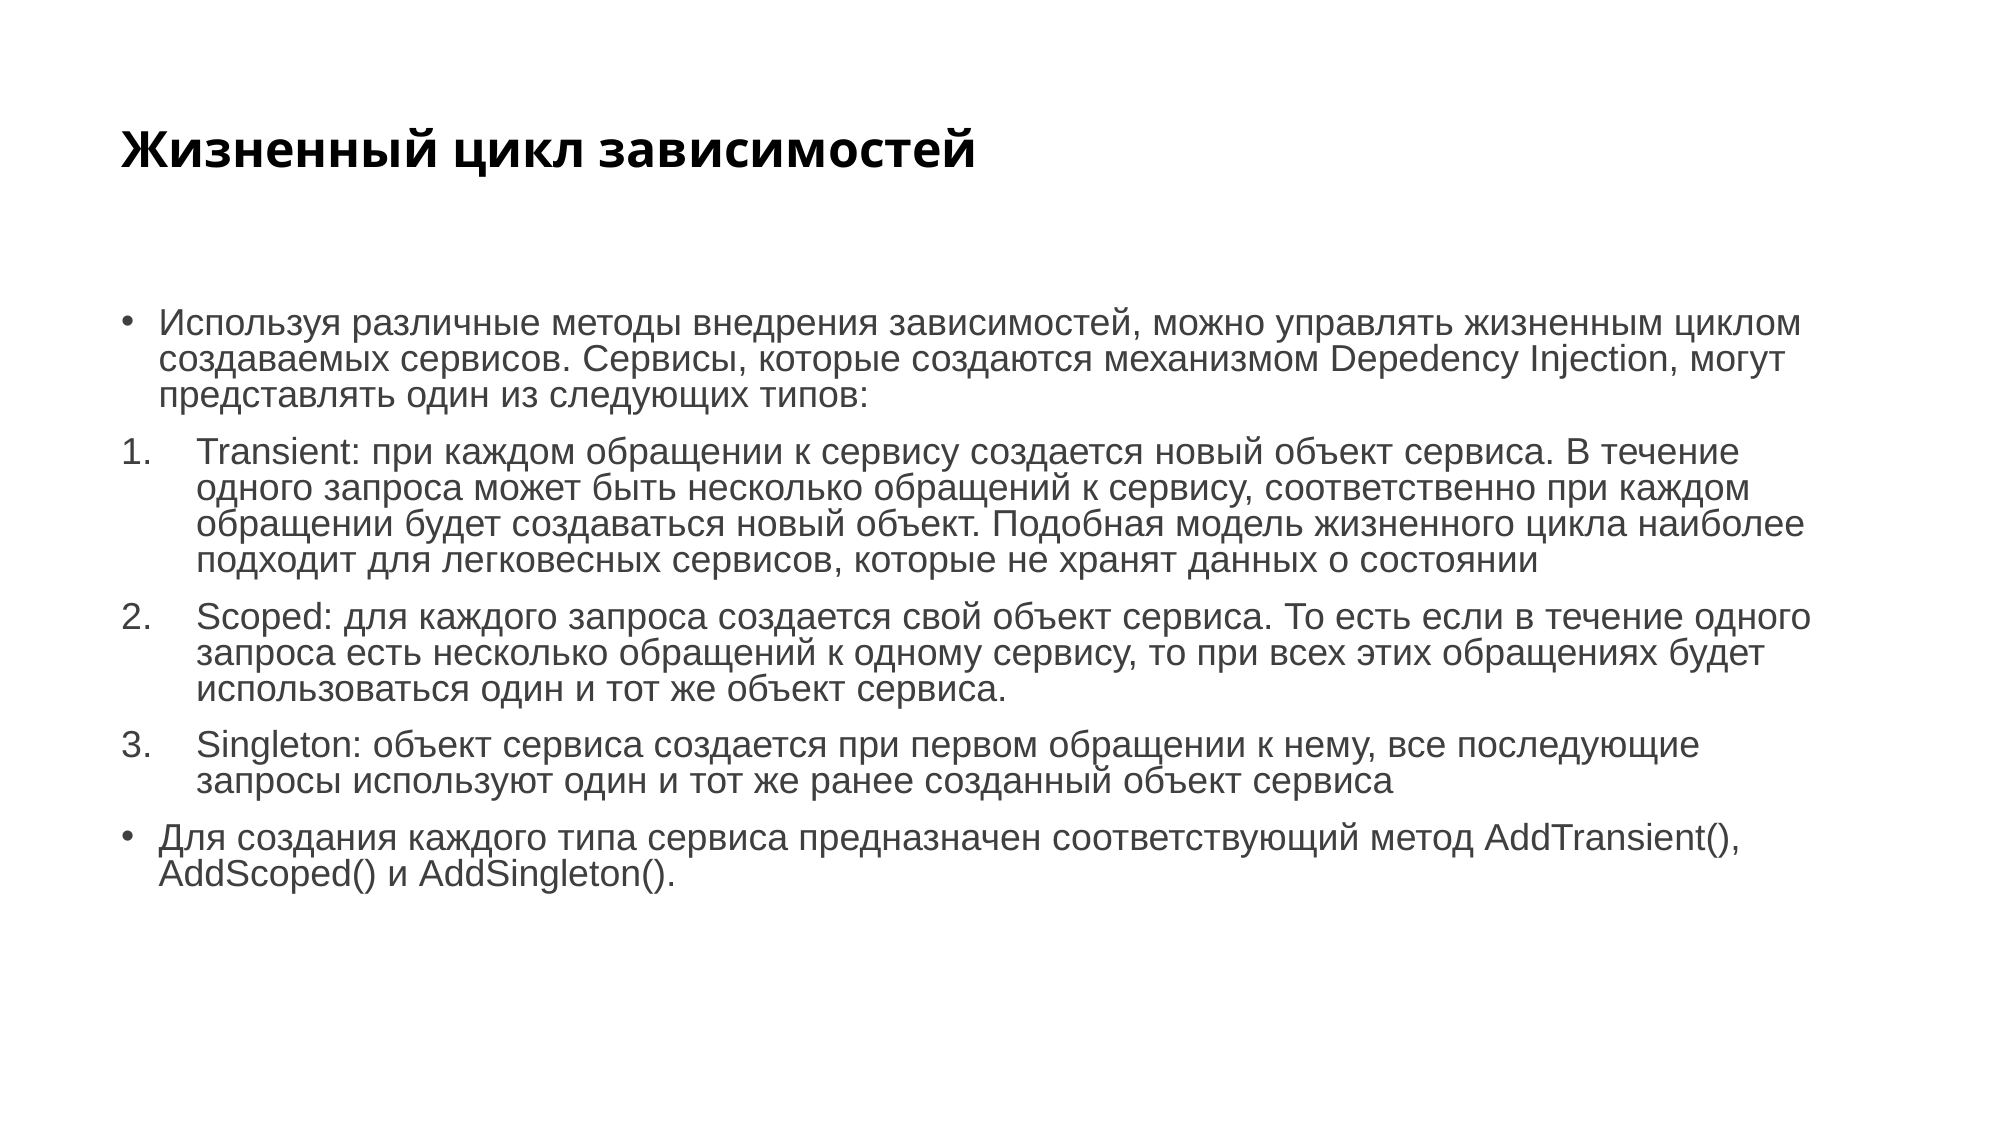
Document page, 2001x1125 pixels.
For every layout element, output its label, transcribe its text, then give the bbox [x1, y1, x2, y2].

title Жизненный цикл зависимостей [106, 42, 1832, 260]
list Используя различные методы внедрения зависимостей, можно управлять жизненным циклом создаваемых сервисов. Сервисы, которые создаются механизмом Depedency Injection, могут представлять один из следующих типов: Transient: при каждом обращении к сервису создается новый объект сервиса. В течение одного запроса может быть несколько обращений к сервису, соответственно при каждом обращении будет создаваться новый объект. Подобная модель жизненного цикла наиболее подходит для легковесных сервисов, которые не хранят данных о состоянии Scoped: для каждого запроса создается свой объект сервиса. То есть если в течение одного запроса есть несколько обращений к одному сервису, то при всех этих обращениях будет использоваться один и тот же объект сервиса. Singleton: объект сервиса создается при первом обращении к нему, все последующие запросы используют один и тот же ранее созданный объект сервиса Для создания каждого типа сервиса предназначен соответствующий метод AddTransient(), AddScoped() и AddSingleton(). [106, 299, 1832, 1014]
